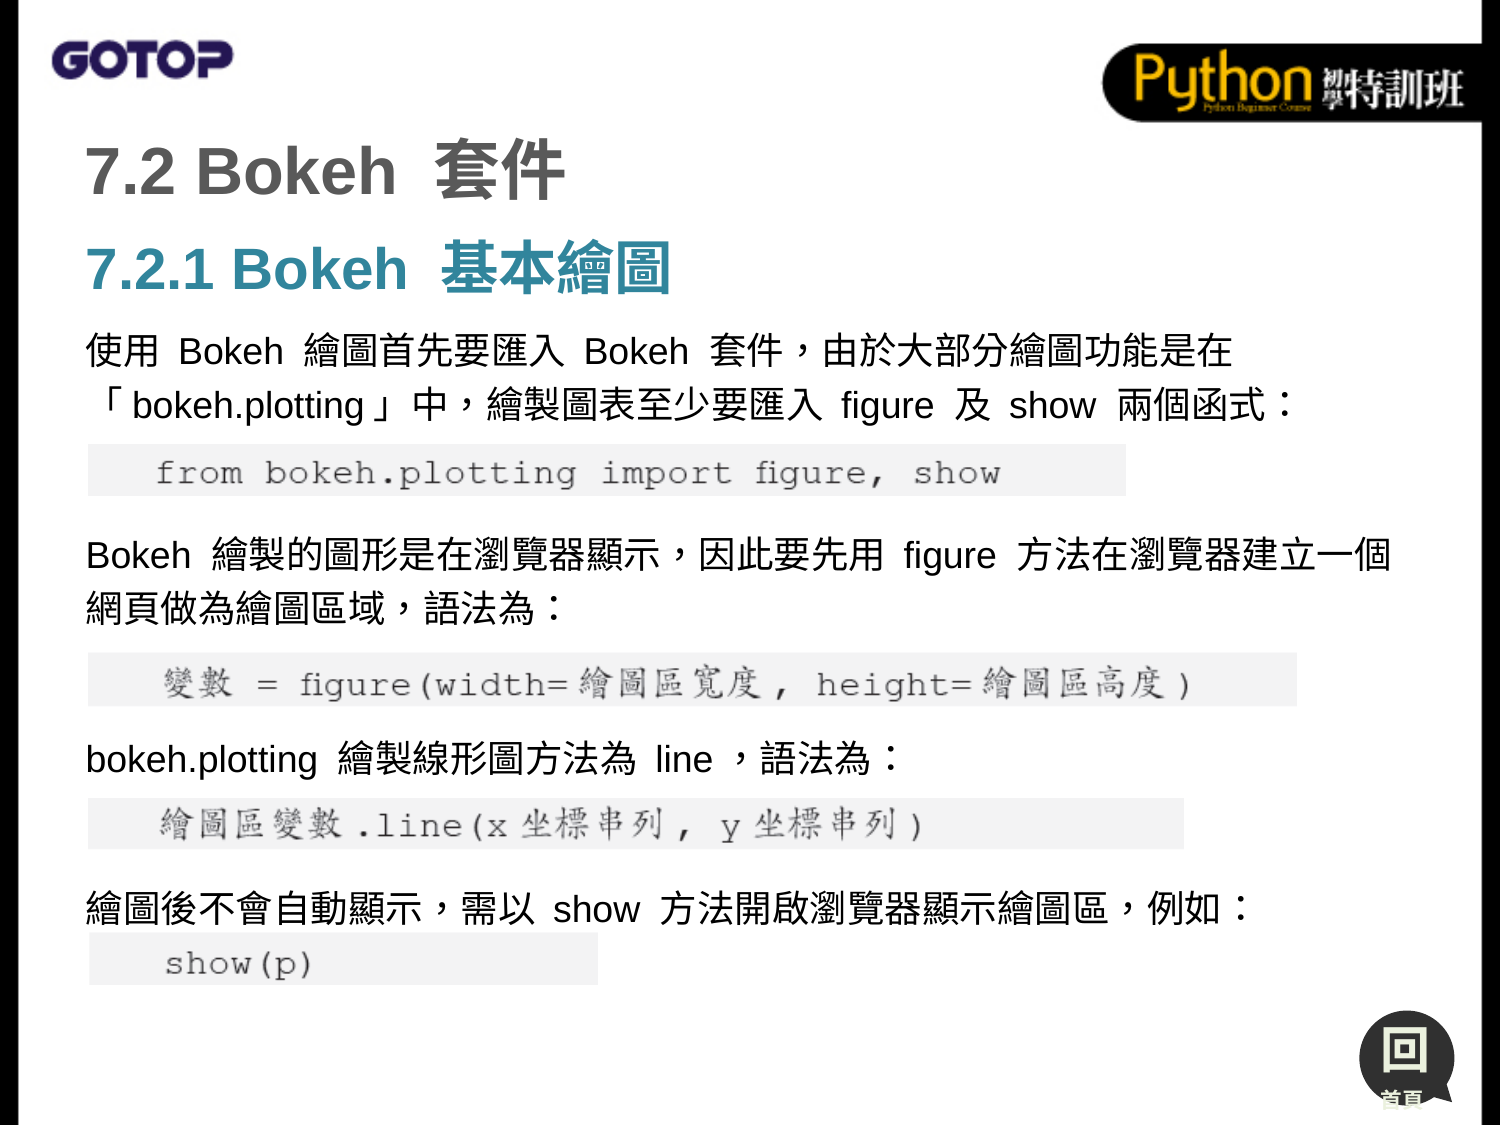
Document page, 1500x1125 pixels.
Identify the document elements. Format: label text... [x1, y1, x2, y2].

picture [0, 0, 1500, 1125]
list 7.2.1 Bokeh 基本繪圖 使用 Bokeh 繪圖首先要匯入 Bokeh 套件，由於大部分繪圖功能是在「bokeh.plotting」中，繪製圖表至少要匯入 figure 及 show 兩個函式： Bokeh 繪製的圖形是在瀏覽器顯示，因此要先用 figure 方法在瀏覽器建立一個網頁做為繪圖區域，語法為： bokeh.plotting 繪製線形圖方法為 line，語法為： 繪圖後不會自動顯示，需以 show 方法開啟瀏覽器顯示繪圖區，例如： [70, 223, 1430, 1071]
title 7.2 Bokeh 套件 [69, 125, 1436, 220]
